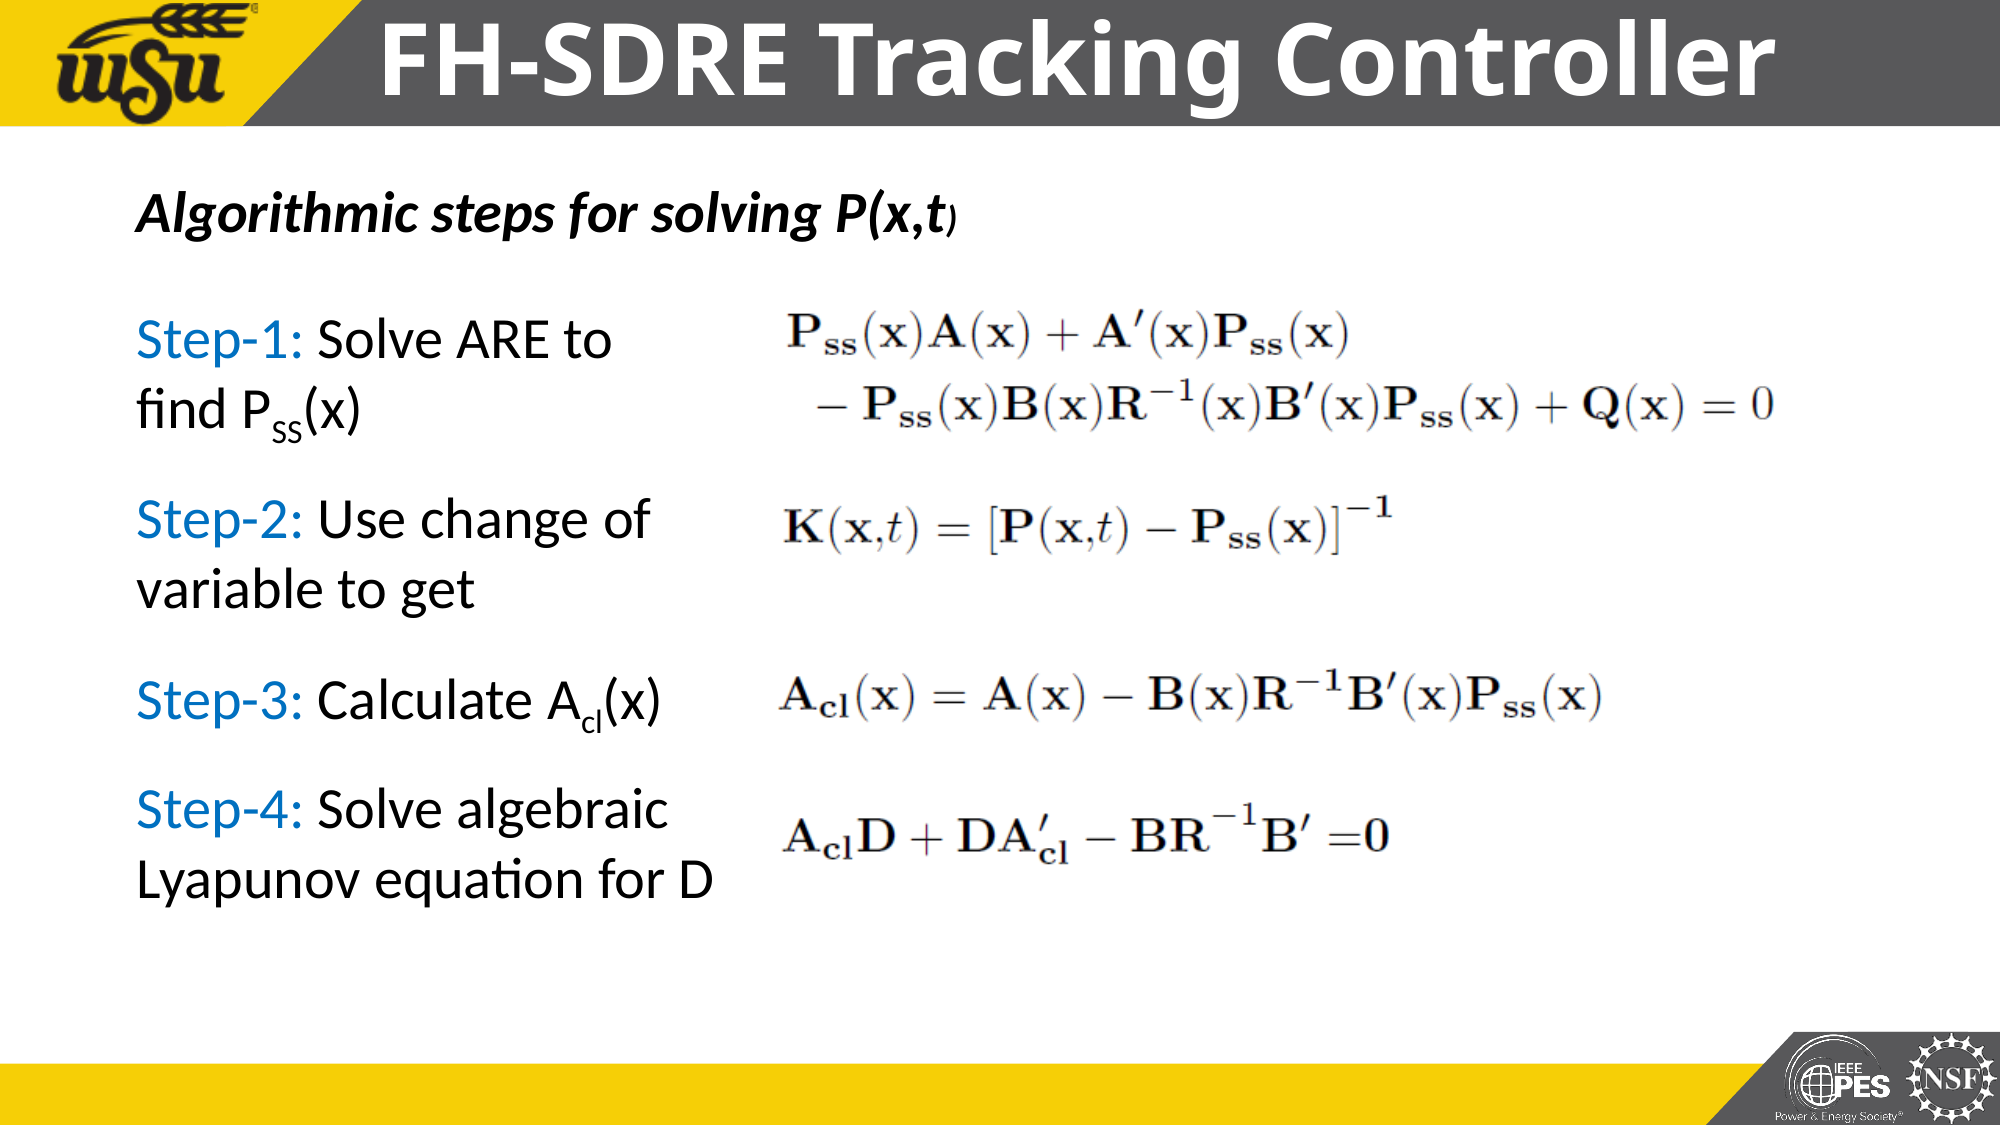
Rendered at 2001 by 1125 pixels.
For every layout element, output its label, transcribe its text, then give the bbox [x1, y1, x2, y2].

picture [765, 478, 1425, 585]
picture [768, 795, 1425, 888]
picture [1774, 1033, 1905, 1124]
text_box Step-3: Calculate Acl(x) [121, 653, 699, 748]
text_box Step-4: Solve algebraic Lyapunov equation for D [122, 762, 737, 918]
title FH-SDRE Tracking Controller [361, 0, 1863, 127]
text_box Step-2: Use change of variable to get [121, 473, 667, 628]
picture [1906, 1033, 1997, 1124]
picture [768, 292, 1786, 437]
picture [768, 653, 1630, 754]
text_box Step-1: Solve ARE to find PSS(x) [121, 292, 667, 458]
text_box Algorithmic steps for solving P(x,t) [122, 166, 1002, 252]
